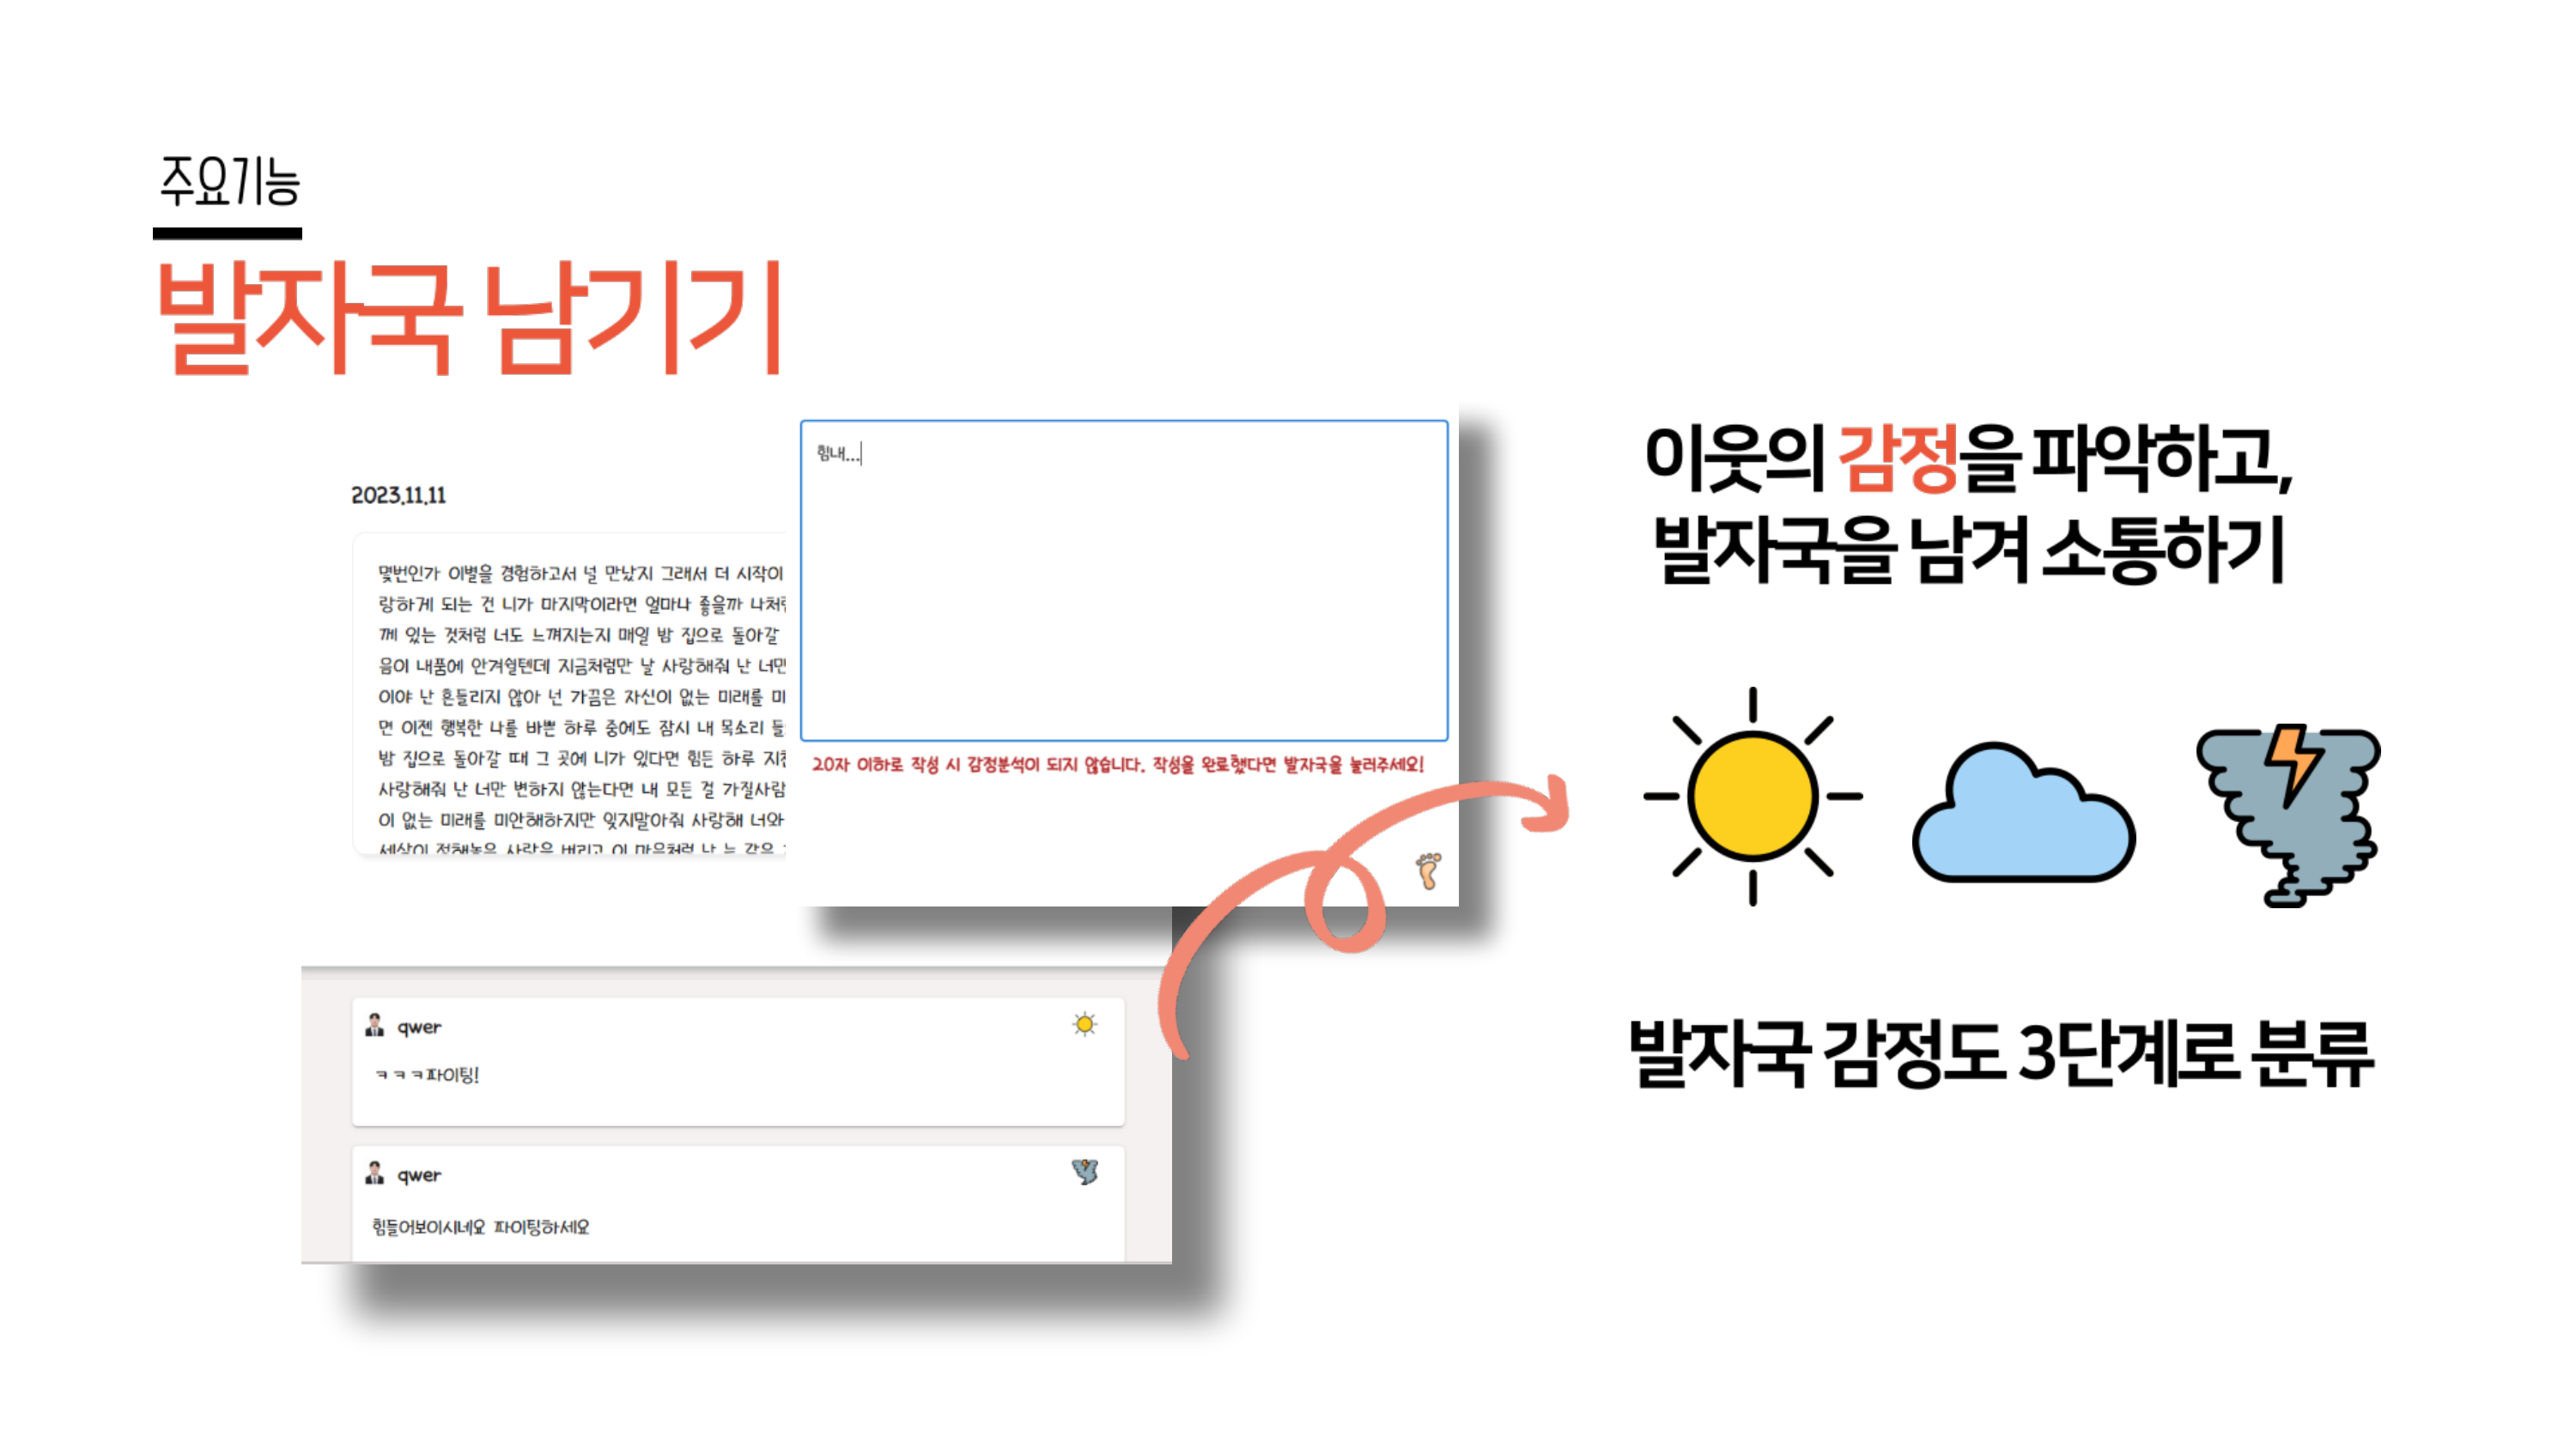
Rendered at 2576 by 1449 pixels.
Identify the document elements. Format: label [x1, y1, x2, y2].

text_box [2196, 724, 2381, 908]
picture [0, 94, 2576, 1449]
text_box [301, 464, 1172, 1265]
text_box [1912, 700, 2136, 925]
text_box [1127, 784, 1581, 1030]
text_box [786, 391, 1459, 906]
text_box [153, 227, 302, 240]
text_box [1643, 686, 1864, 906]
